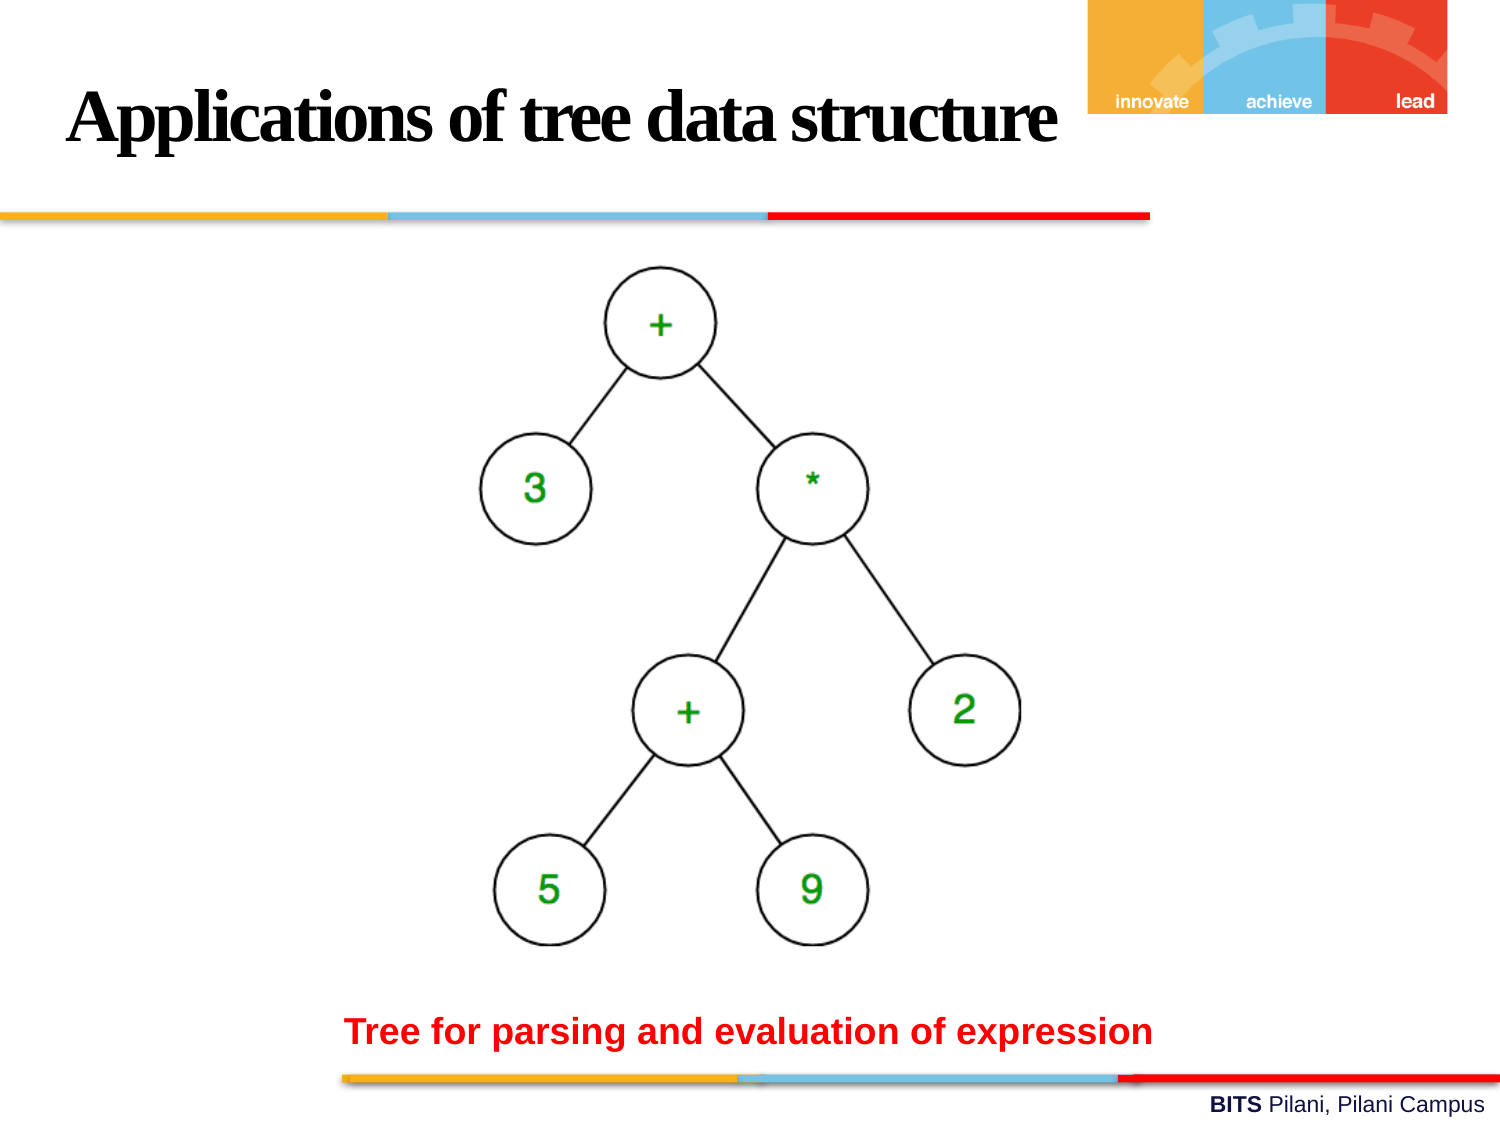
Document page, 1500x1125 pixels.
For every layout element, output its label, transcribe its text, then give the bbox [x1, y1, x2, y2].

picture [1087, 0, 1448, 114]
list Applications of tree data structure [50, 24, 1088, 213]
text_box Tree for parsing and evaluation of expression [328, 999, 1170, 1060]
picture [451, 238, 1049, 974]
